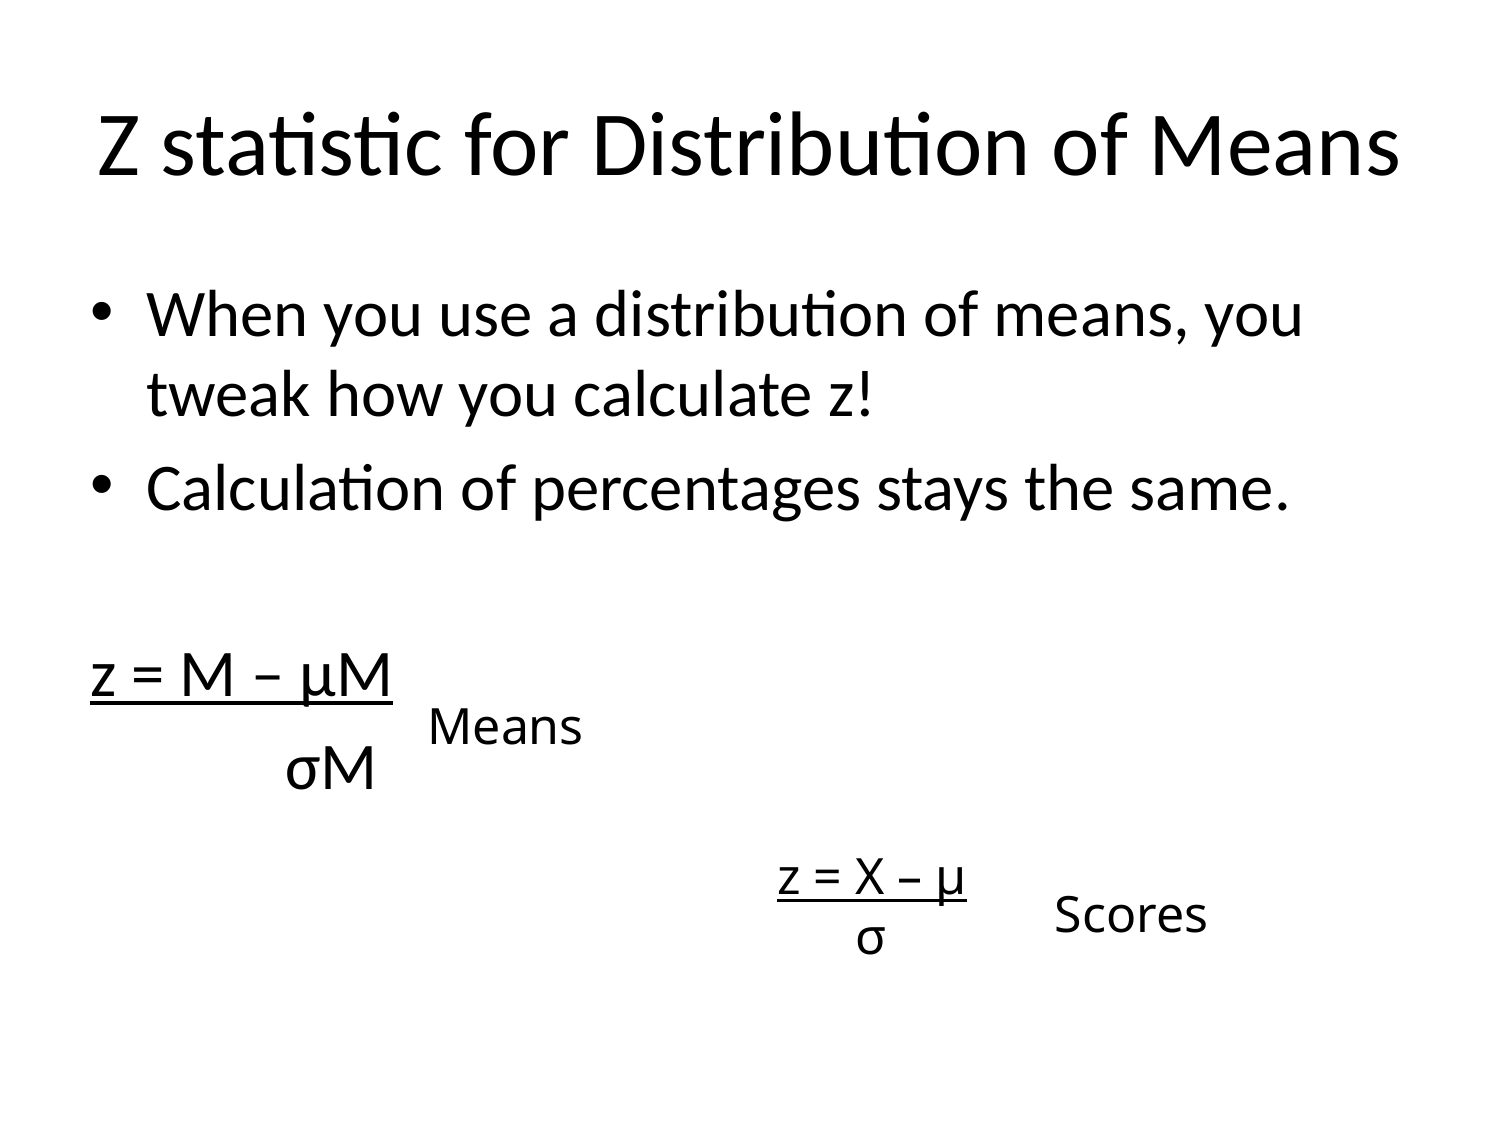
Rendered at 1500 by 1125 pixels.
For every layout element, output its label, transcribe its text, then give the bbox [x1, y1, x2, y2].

title Z statistic for Distribution of Means [75, 45, 1425, 233]
text_box Scores [1040, 874, 1224, 950]
text_box Means [412, 687, 599, 763]
list When you use a distribution of means, you tweak how you calculate z! Calculation of percentages stays the same. z = M – μM σM [75, 262, 1425, 1005]
text_box z = X – μ σ [762, 837, 1500, 973]
